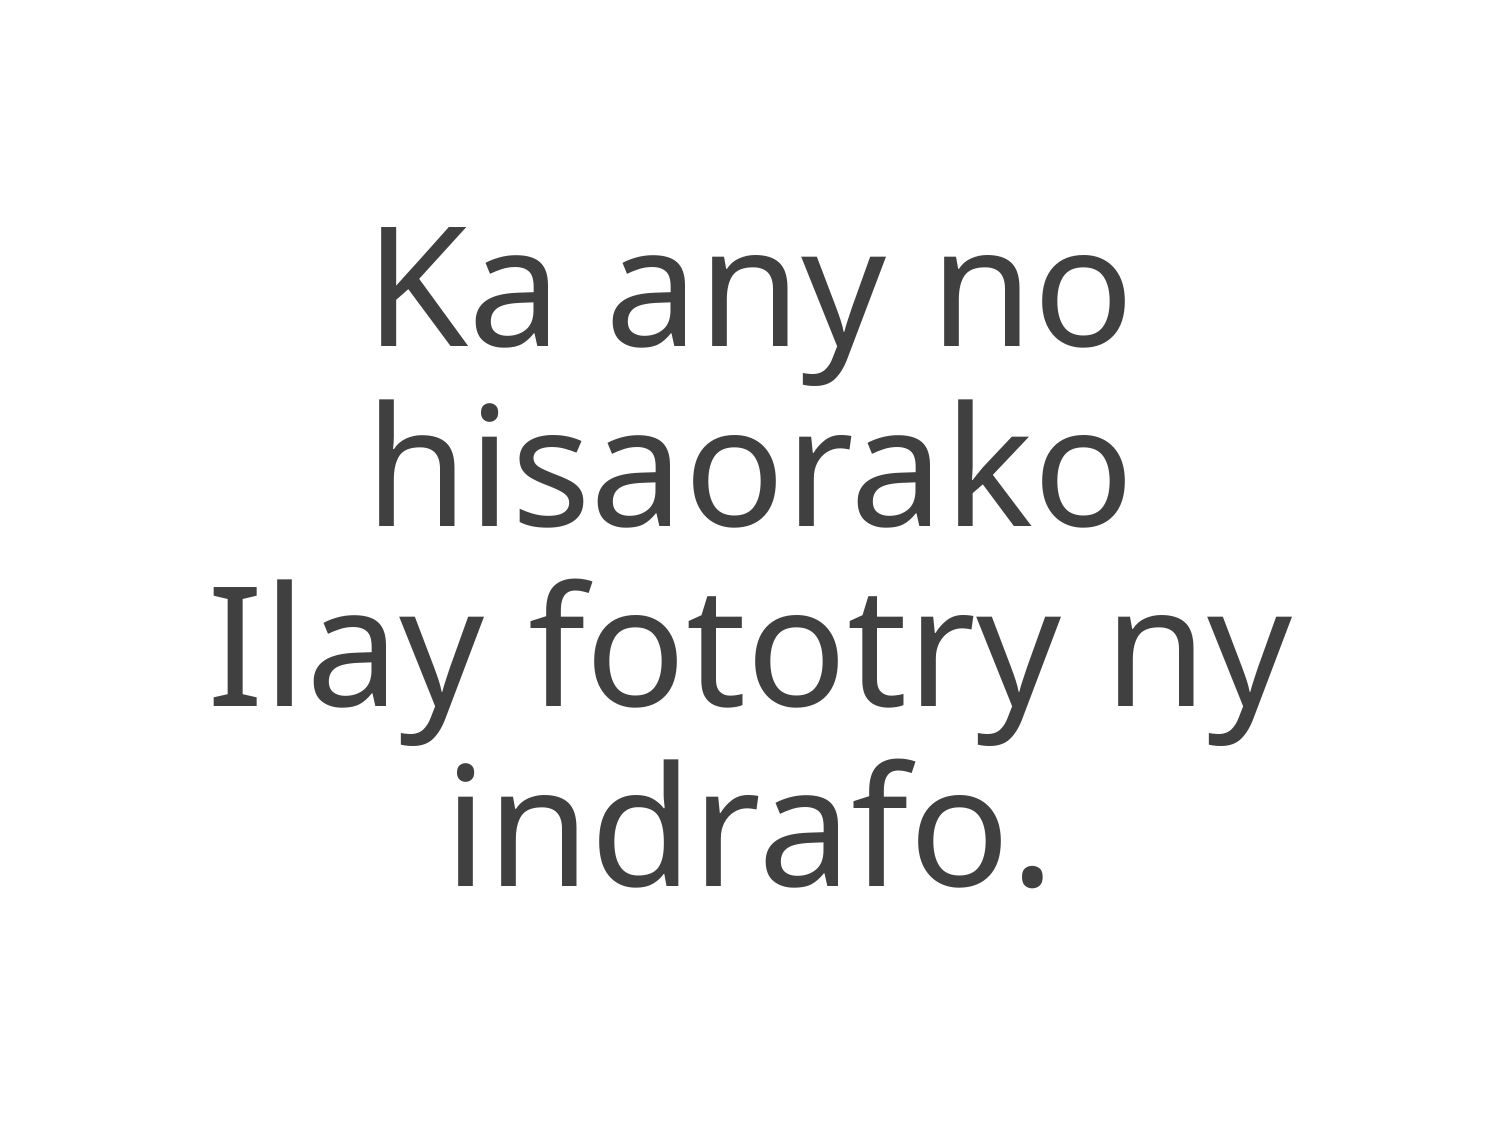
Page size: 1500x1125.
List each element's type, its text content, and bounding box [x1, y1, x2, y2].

title Ka any no hisaorako Ilay fototry ny indrafo. [0, 453, 1500, 672]
